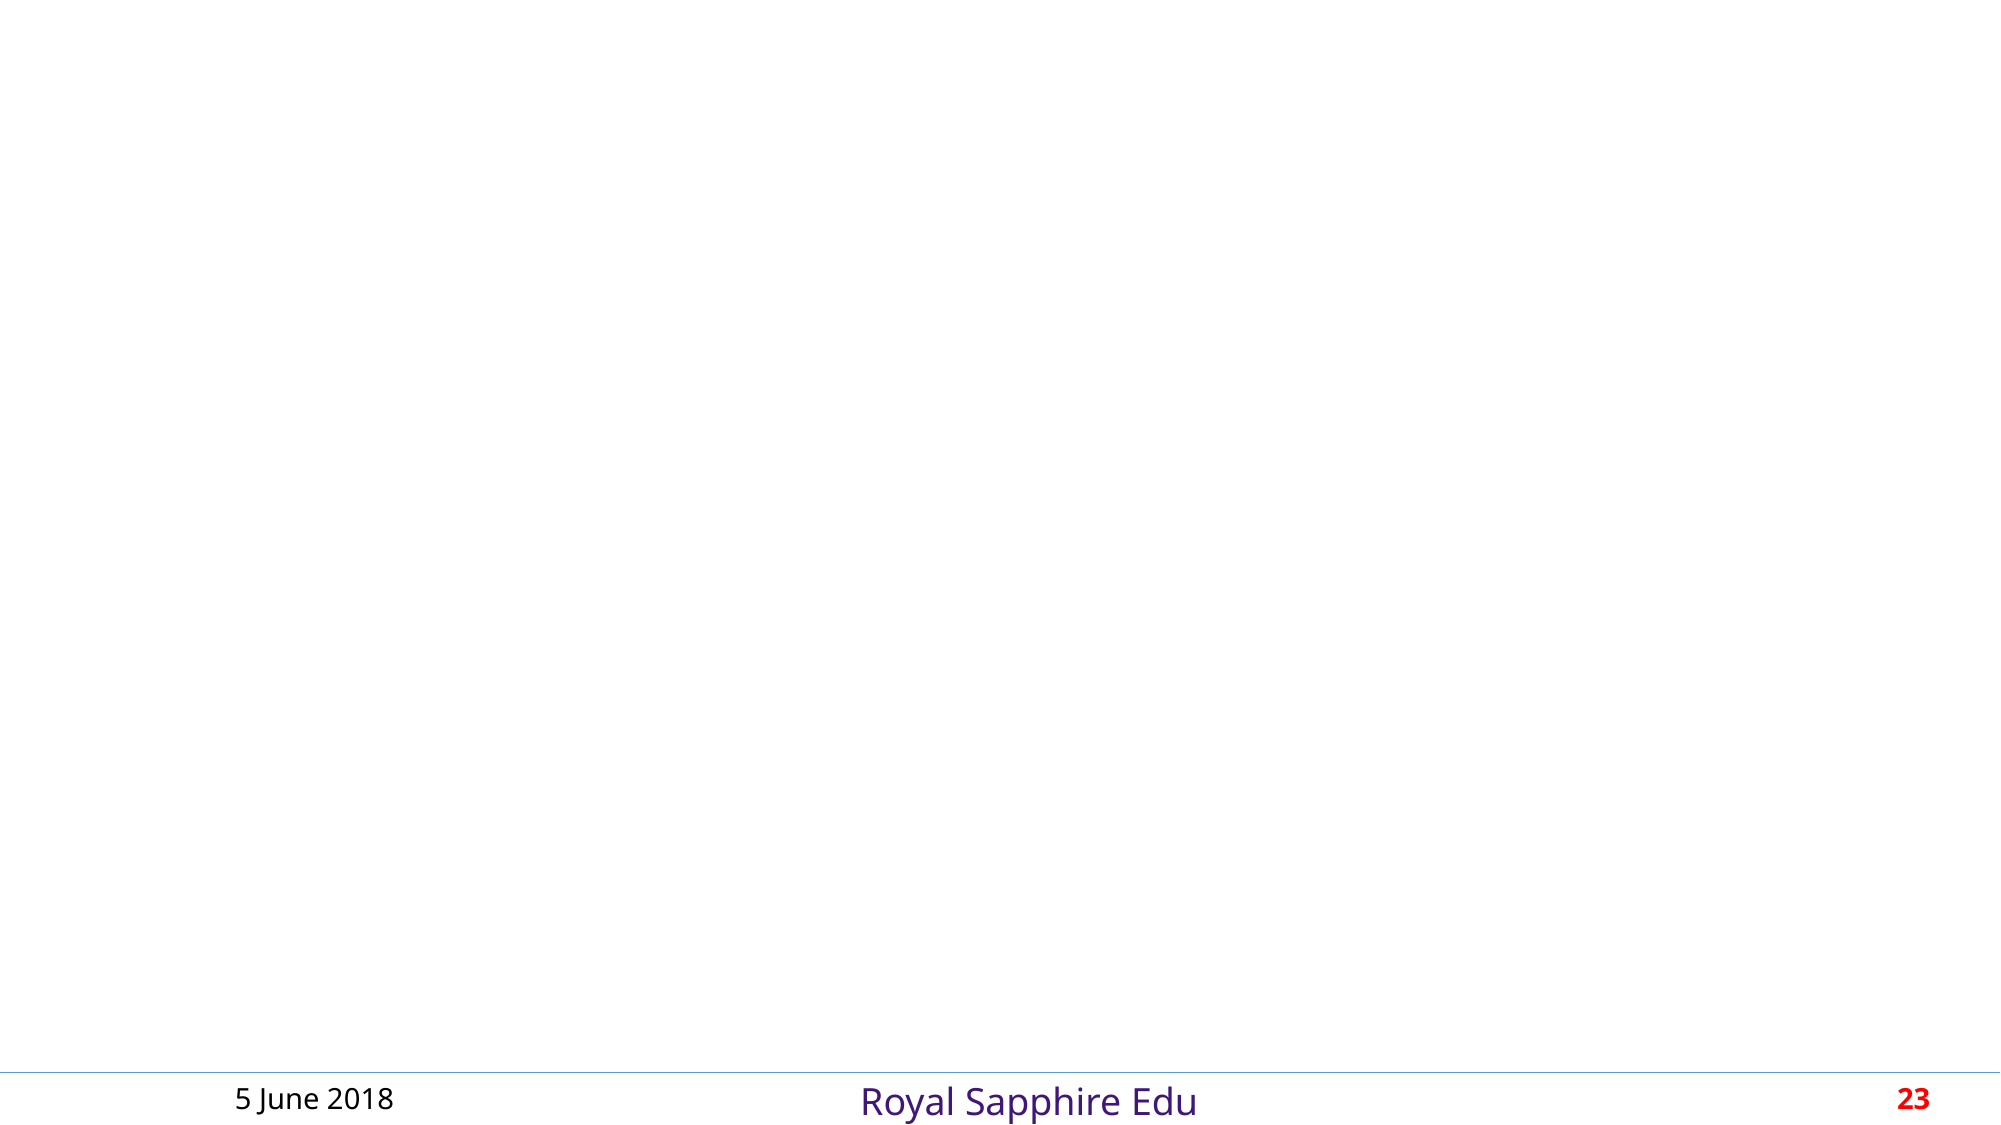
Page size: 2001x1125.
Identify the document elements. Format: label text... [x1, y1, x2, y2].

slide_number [220, 1072, 671, 1115]
slide_number 23 [1495, 1072, 1946, 1115]
